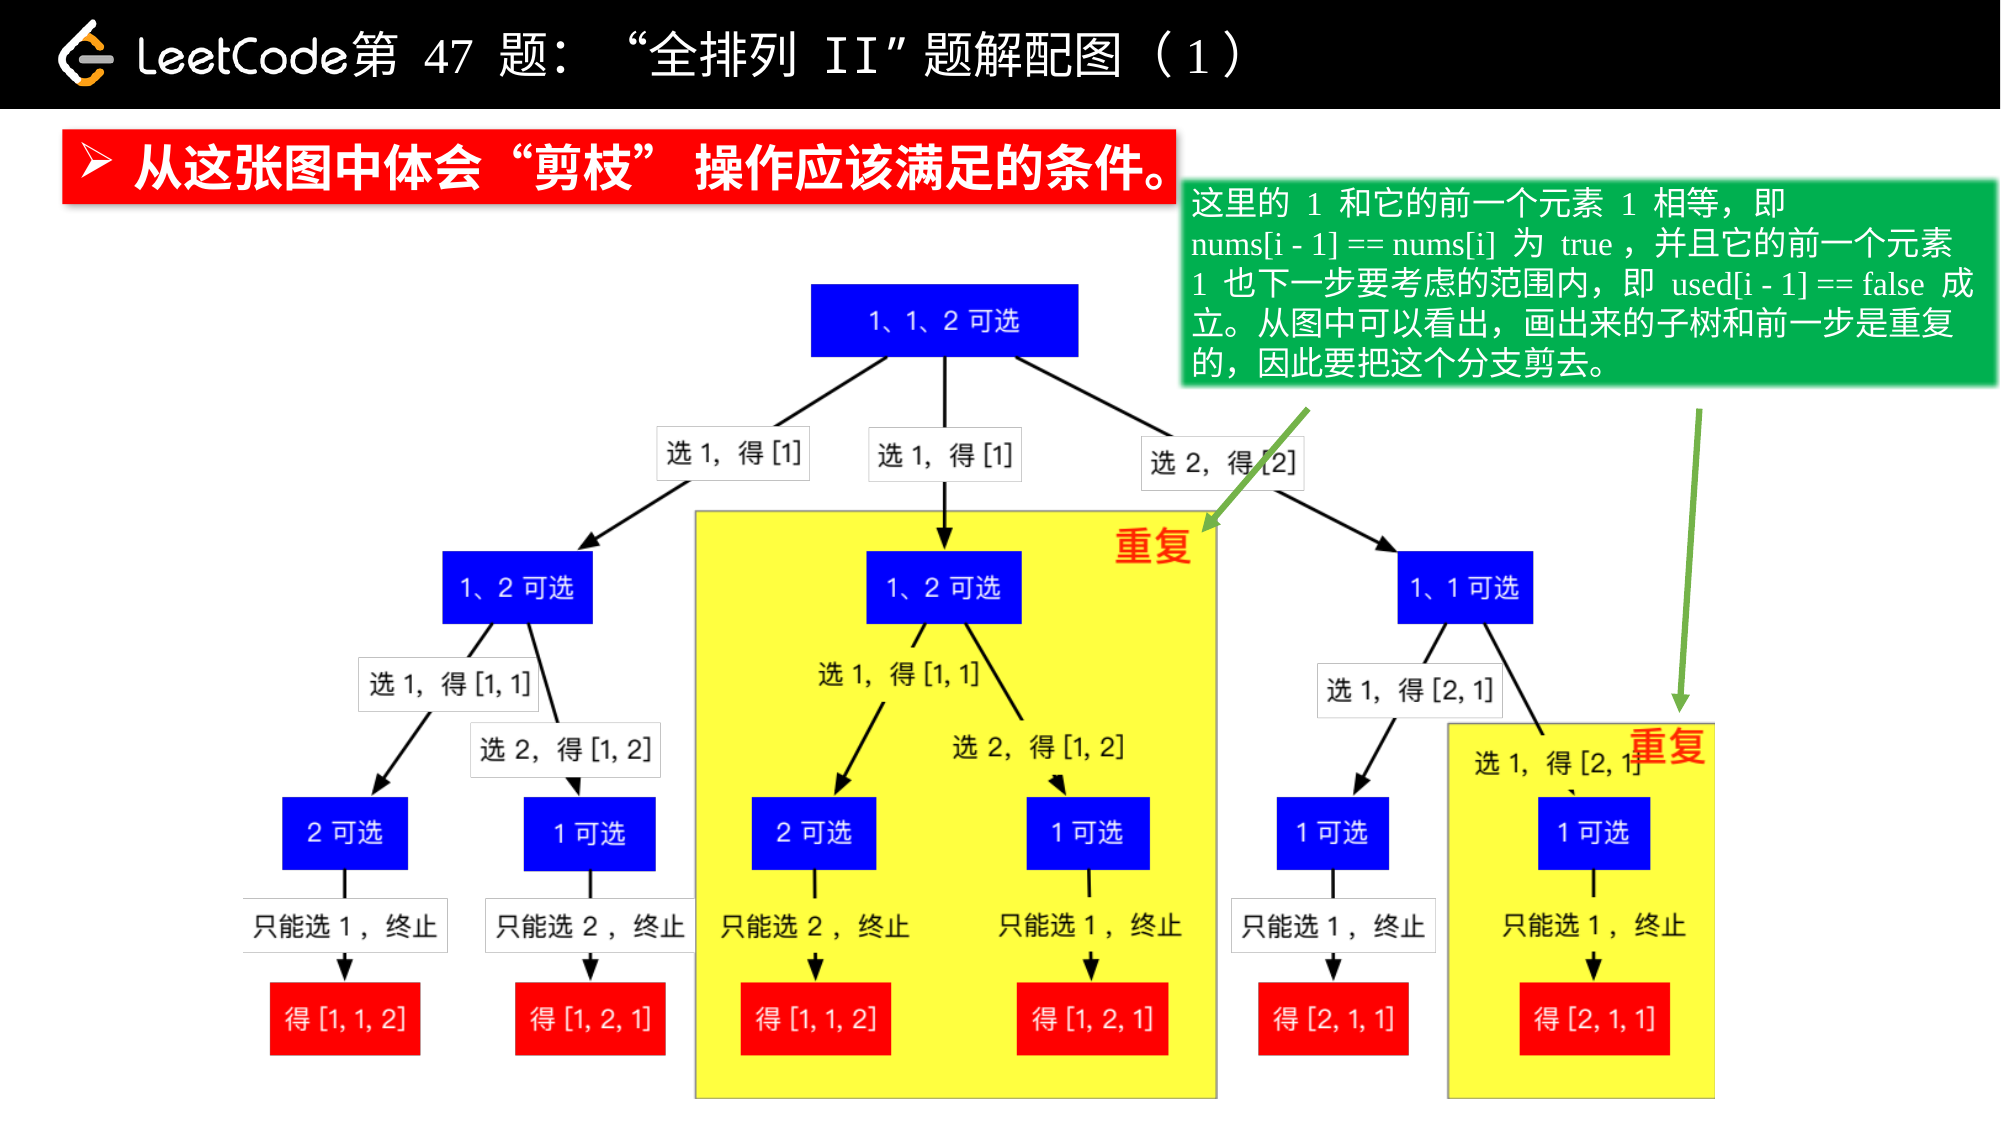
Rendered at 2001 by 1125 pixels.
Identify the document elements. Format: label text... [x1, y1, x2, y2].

text_box 从这张图中体会“剪枝” 操作应该满足的条件。 [62, 129, 1177, 205]
picture [57, 14, 347, 100]
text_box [1201, 408, 1309, 533]
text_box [1679, 408, 1700, 713]
text_box 第 47 题：“全排列 II”题解配图（1） [335, 16, 1288, 92]
text_box 这里的 1 和它的前一个元素 1 相等，即 nums[i - 1] == nums[i] 为 true，并且它的前一个元素 1 也下一步要考虑的范围内，即 used[i - 1] == false 成立。从图中可以看出，画出来的子树和前一步是重复的，因此要把这个分支剪去。 [1186, 185, 1993, 382]
picture [243, 283, 1715, 1099]
